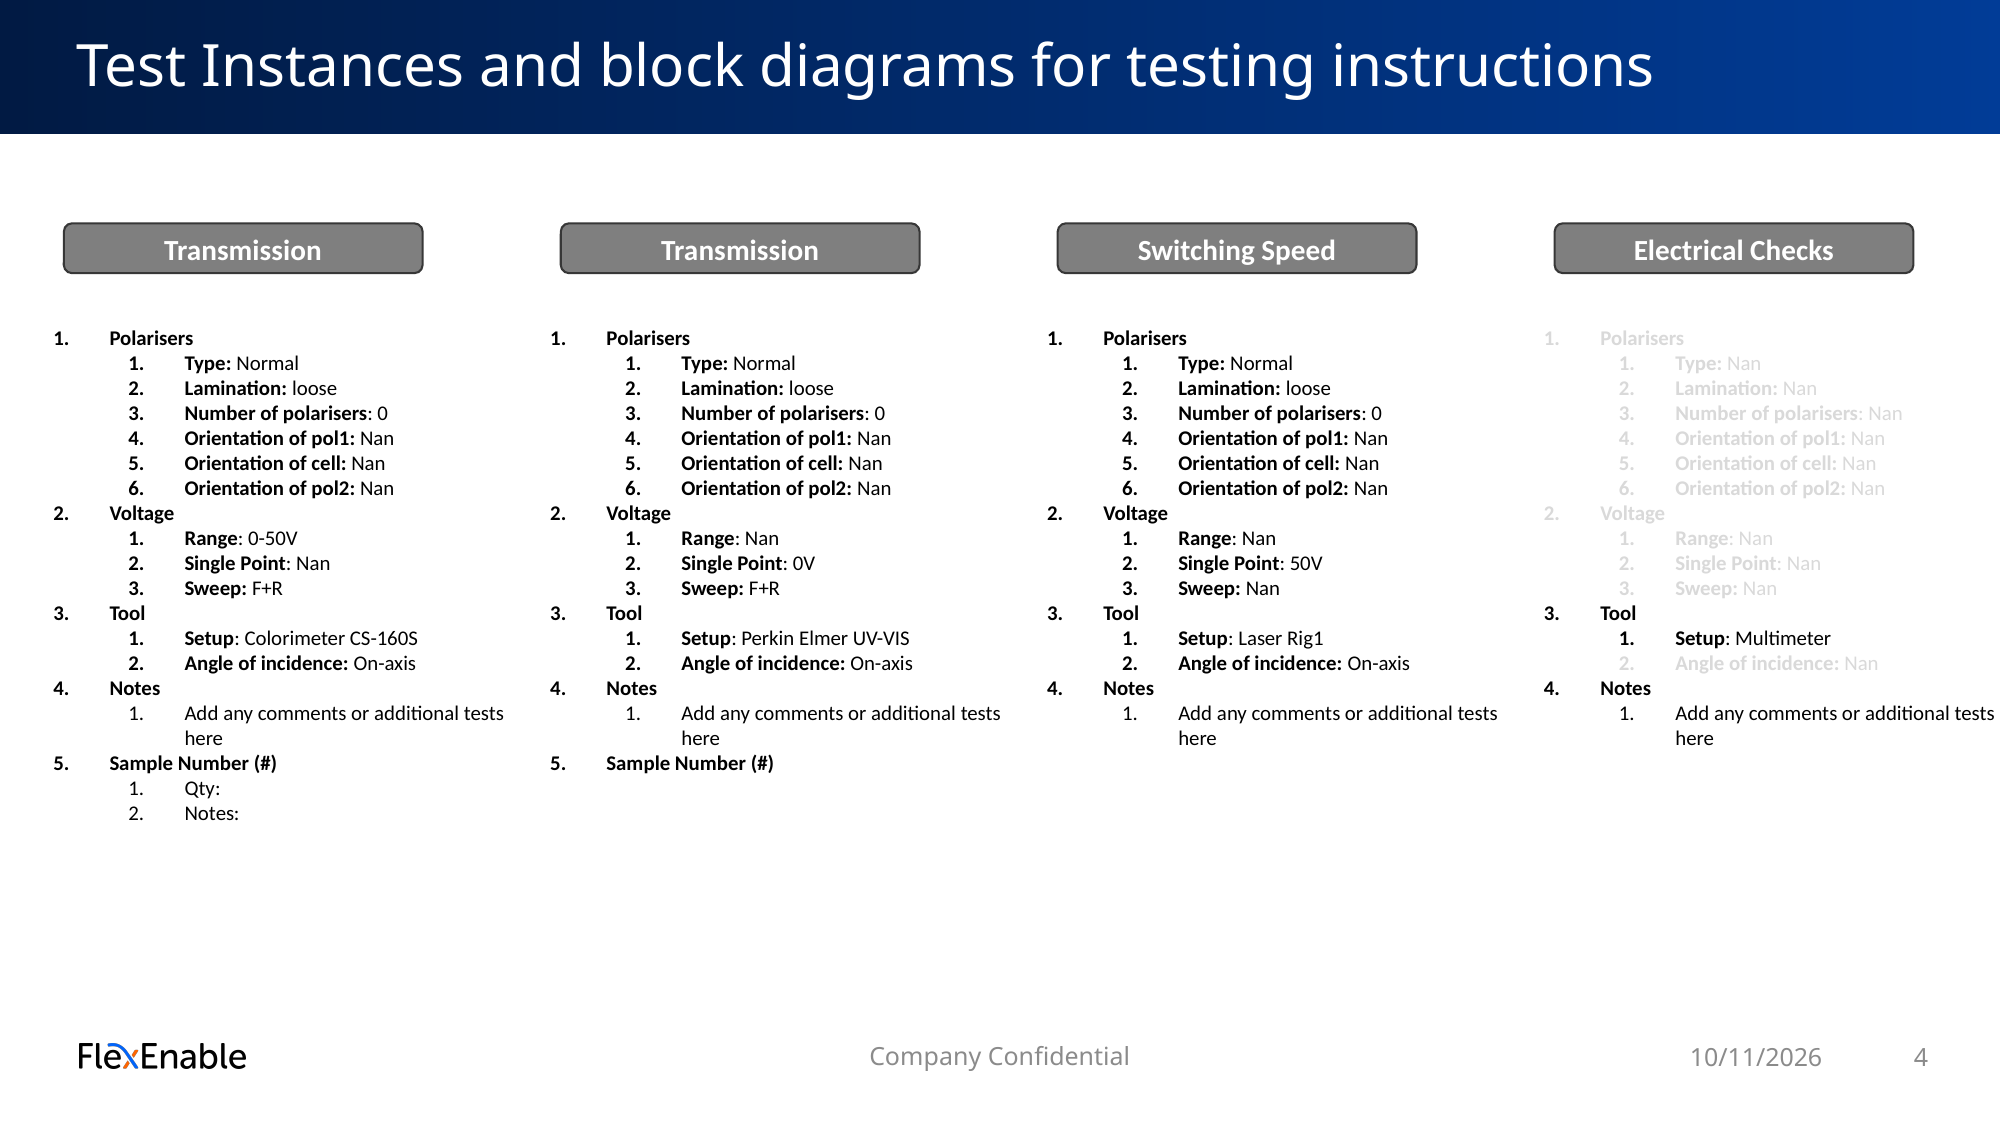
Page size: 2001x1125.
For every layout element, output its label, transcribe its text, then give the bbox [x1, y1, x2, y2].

title Test Instances and block diagrams for testing instructions [61, 20, 1925, 115]
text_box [535, 223, 1055, 939]
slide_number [1675, 1028, 1841, 1089]
picture [79, 1043, 246, 1069]
footer Company Confidential [662, 1027, 1338, 1088]
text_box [38, 223, 559, 990]
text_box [1552, 223, 2000, 889]
slide_number 4 [1841, 1028, 1944, 1089]
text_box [1032, 223, 1552, 889]
